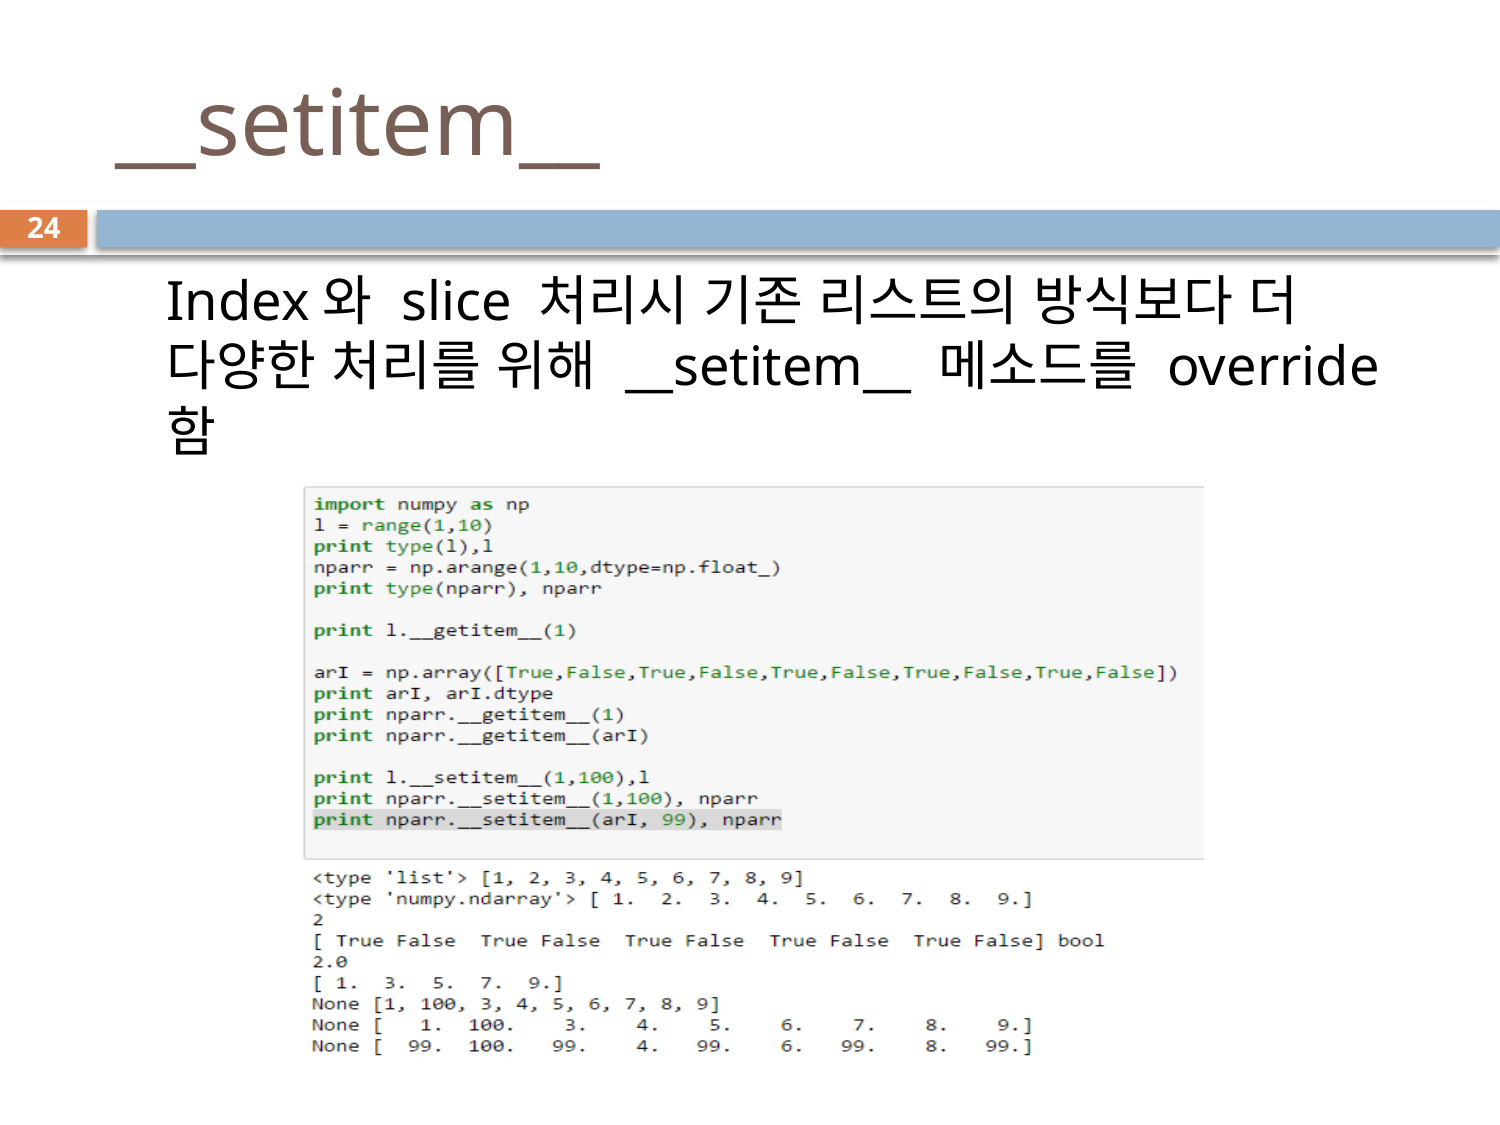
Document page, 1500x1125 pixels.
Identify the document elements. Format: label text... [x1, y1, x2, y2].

list Index와 slice 처리시 기존 리스트의 방식보다 더 다양한 처리를 위해 __setitem__ 메소드를 override 함 [76, 259, 1427, 480]
slide_number 24 [0, 208, 88, 249]
picture [295, 479, 1205, 1060]
title __setitem__ [100, 37, 1438, 200]
